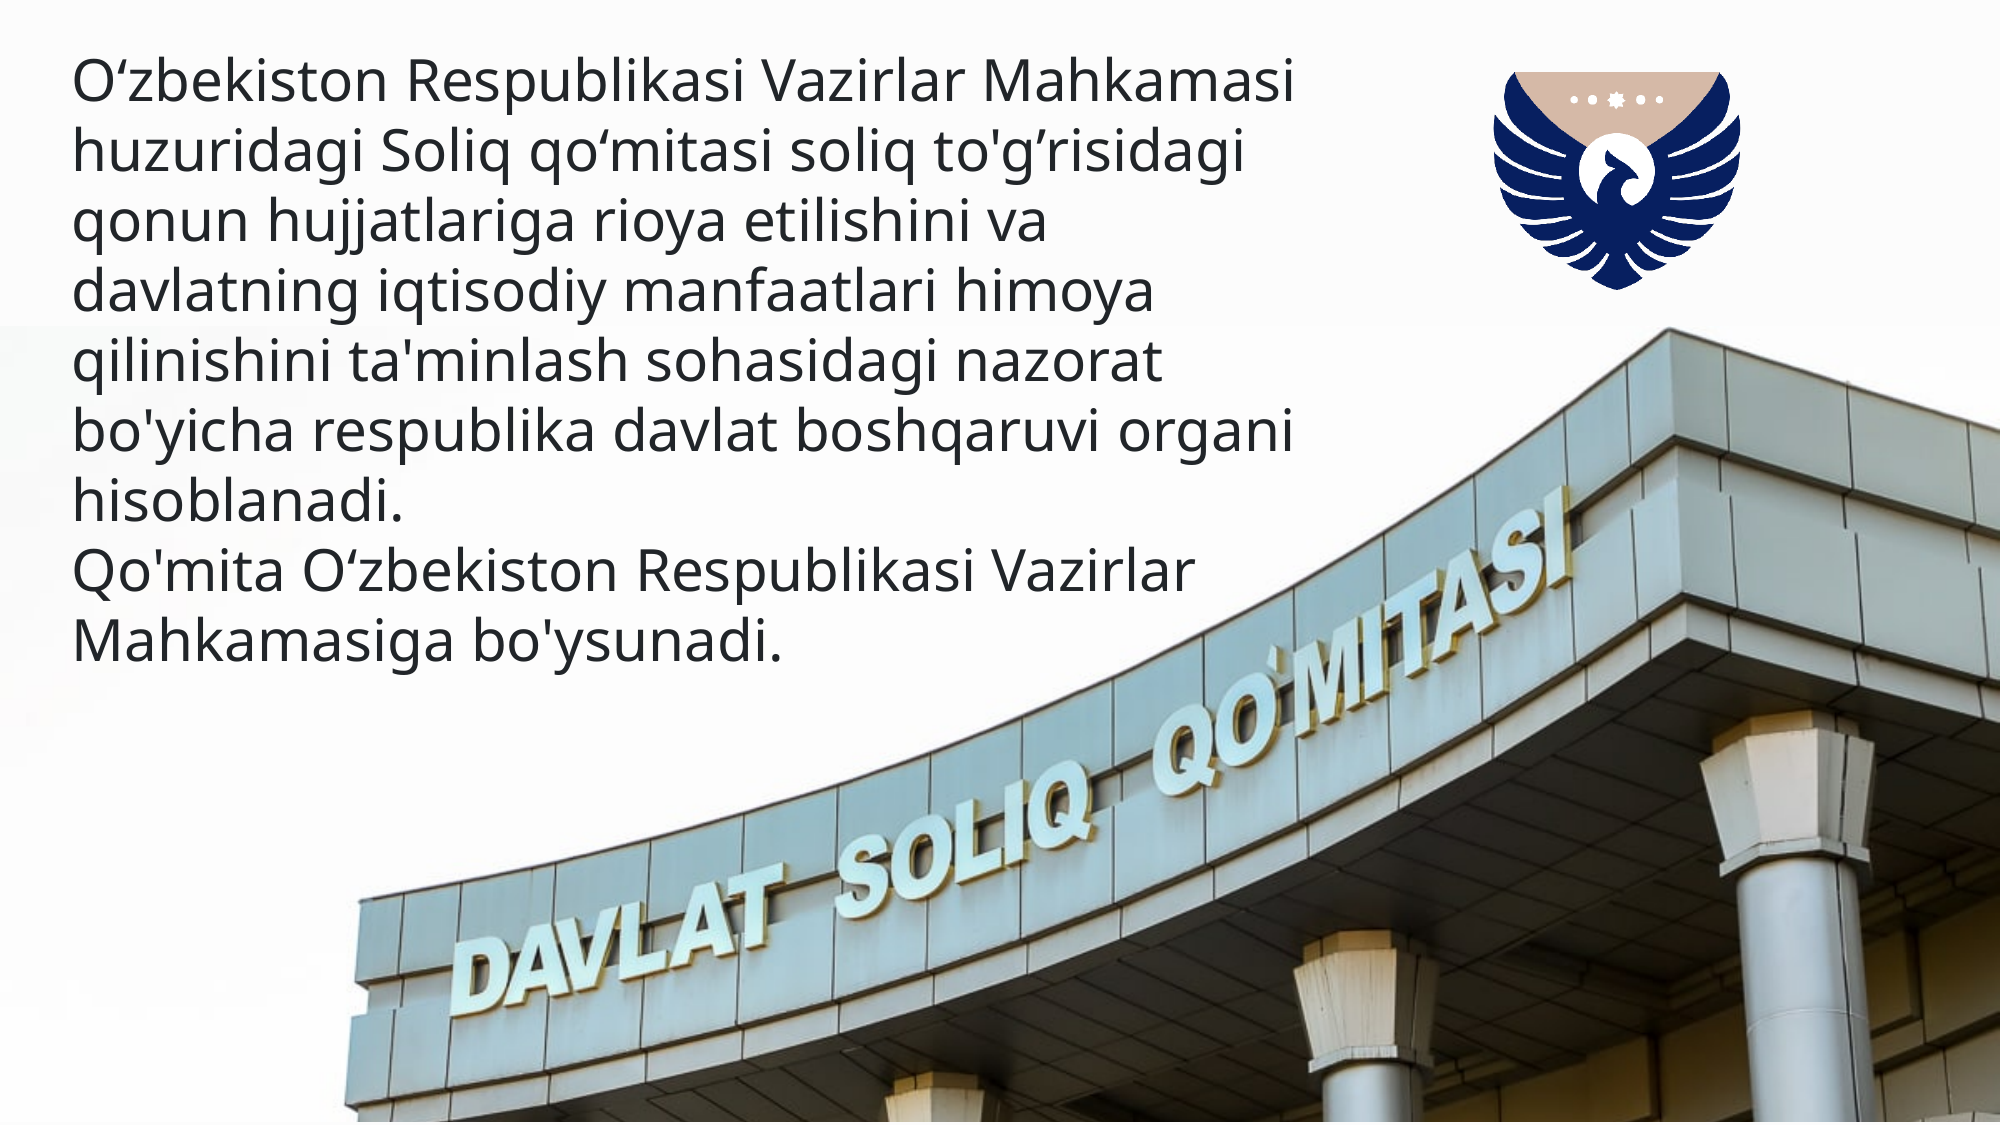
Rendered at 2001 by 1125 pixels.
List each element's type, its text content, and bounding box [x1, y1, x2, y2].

text_box O‘zbekiston Respublikasi Vazirlar Mahkamasi huzuridagi Soliq qo‘mitasi soliq to'g’risidagi qonun hujjatlariga rioya etilishini va davlatning iqtisodiy manfaatlari himoya qilinishini ta'minlash sohasidagi nazorat bo'yicha respublika davlat boshqaruvi organi hisoblanadi. Qo'mita O‘zbekiston Respublikasi Vazirlar Mahkamasiga bo'ysunadi. [57, 36, 1346, 325]
picture [0, 326, 2000, 1122]
picture [1492, 72, 1741, 291]
